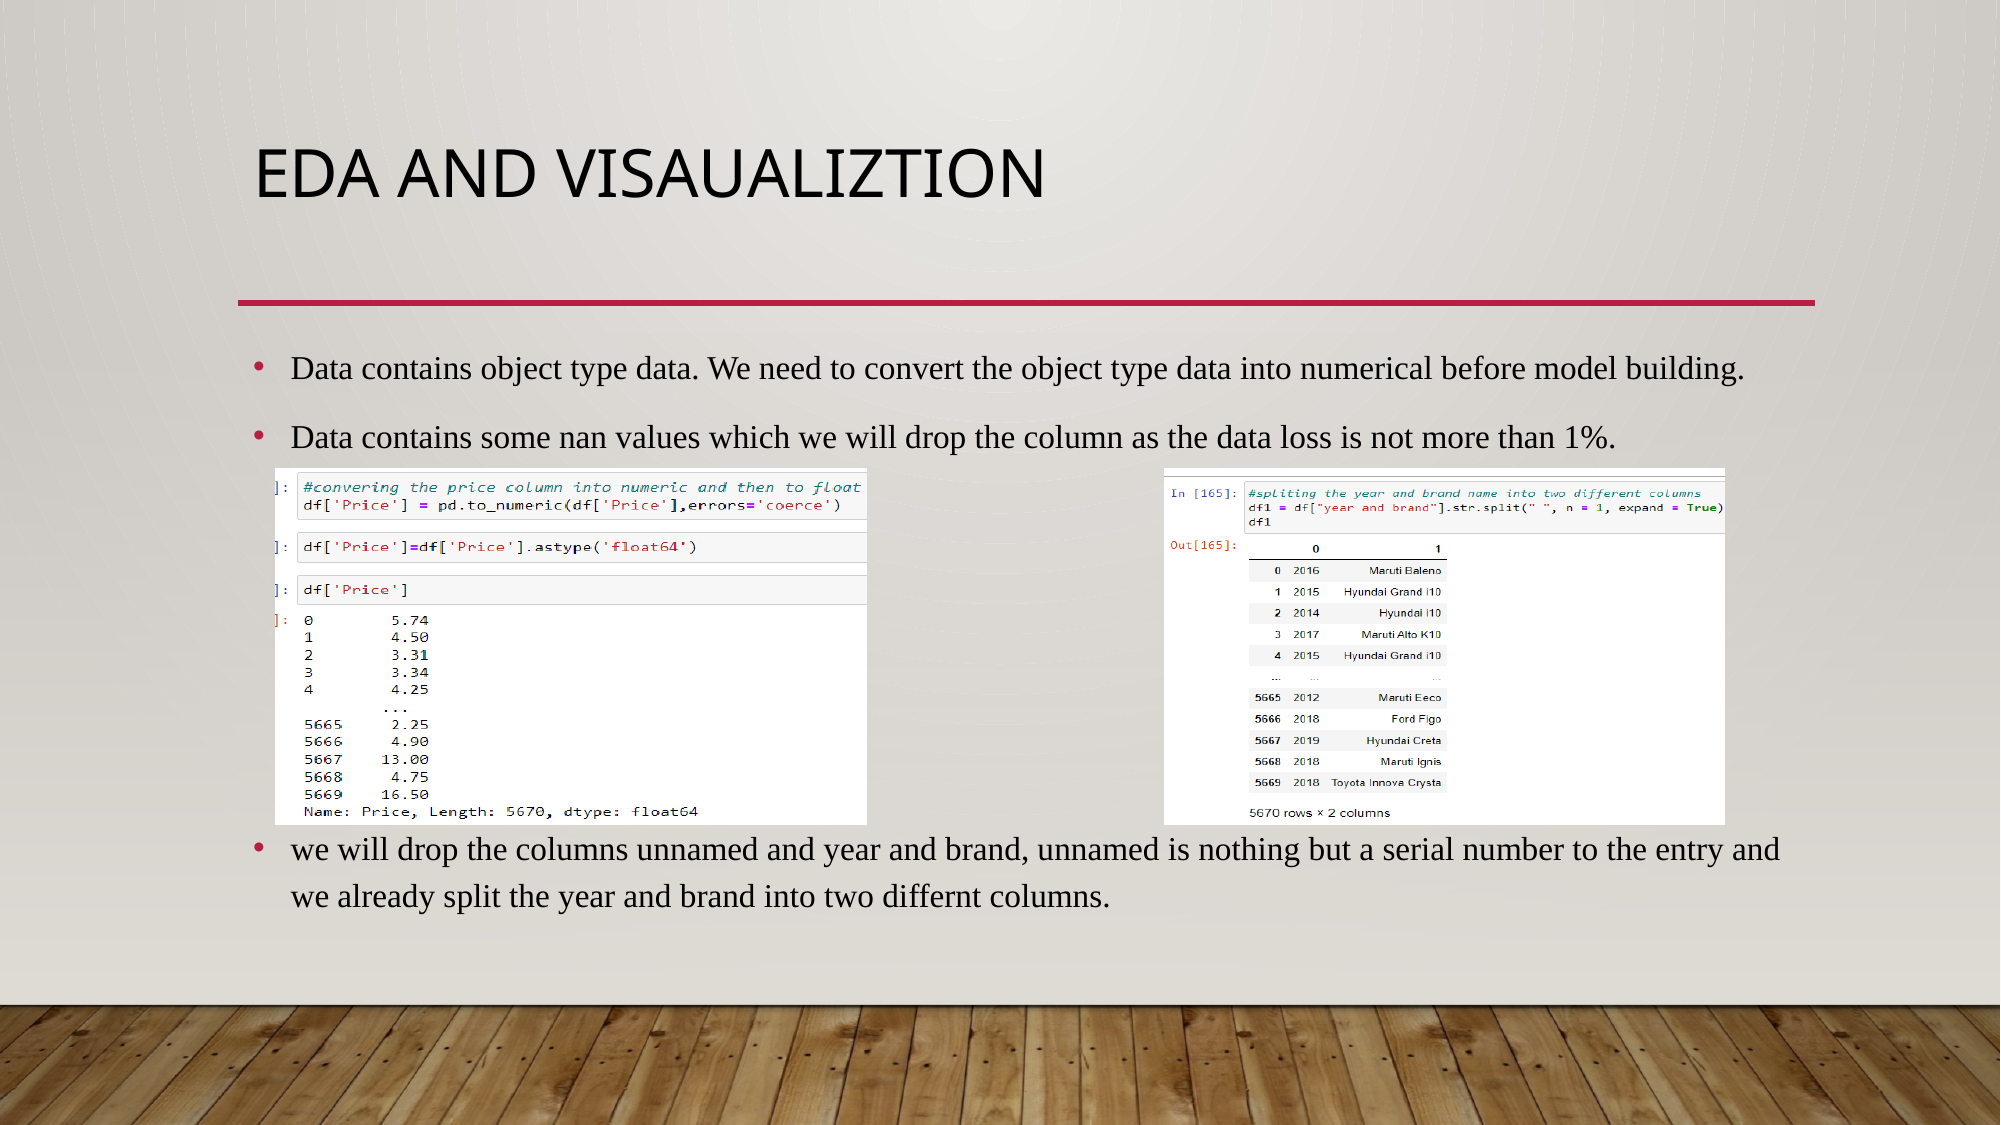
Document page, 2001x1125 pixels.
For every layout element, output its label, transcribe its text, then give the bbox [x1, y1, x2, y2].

picture [274, 468, 867, 825]
picture [1164, 468, 1725, 825]
title EDA AND VISAUALIZTION [238, 131, 1814, 305]
list Data contains object type data. We need to convert the object type data into numerical before model building. Data contains some nan values which we will drop the column as the data loss is not more than 1%. we will drop the columns unnamed and year and brand, unnamed is nothing but a serial number to the entry and we already split the year and brand into two differnt columns. [238, 330, 1814, 957]
picture [0, 1005, 2000, 1125]
